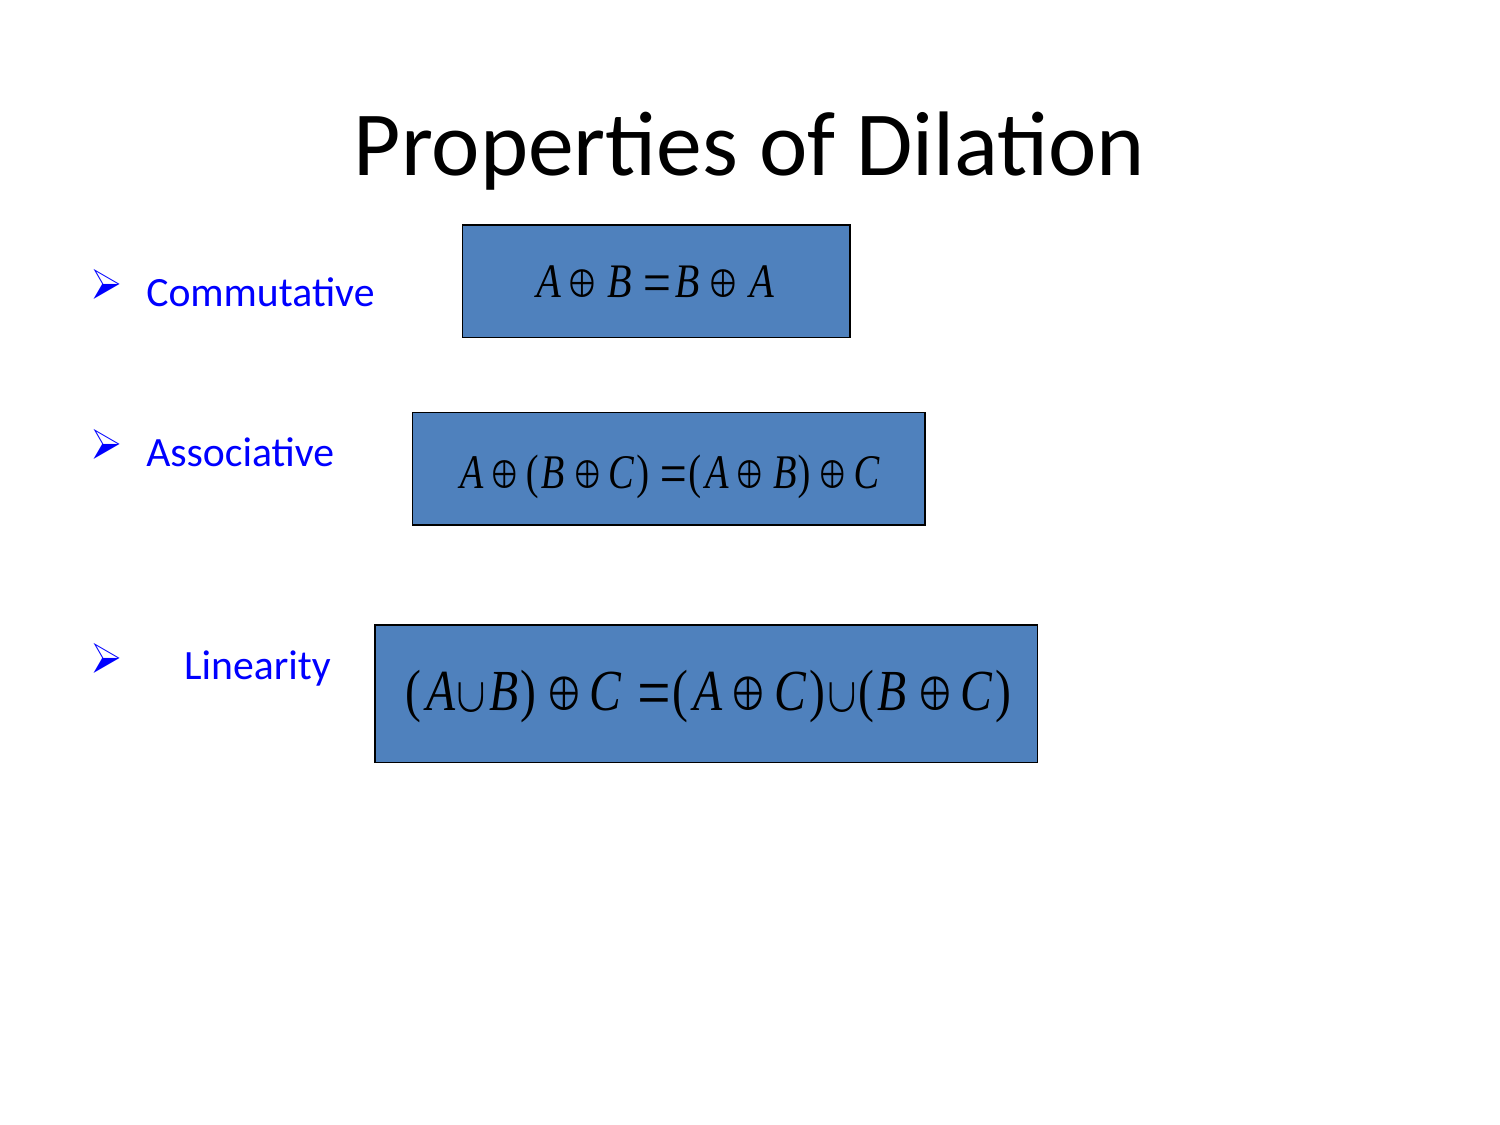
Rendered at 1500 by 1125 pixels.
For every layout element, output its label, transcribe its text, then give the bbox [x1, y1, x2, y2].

list Commutative Associative Linearity [75, 262, 1425, 1005]
title Properties of Dilation [75, 45, 1425, 233]
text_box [412, 412, 926, 526]
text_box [462, 224, 851, 338]
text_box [374, 624, 1038, 763]
